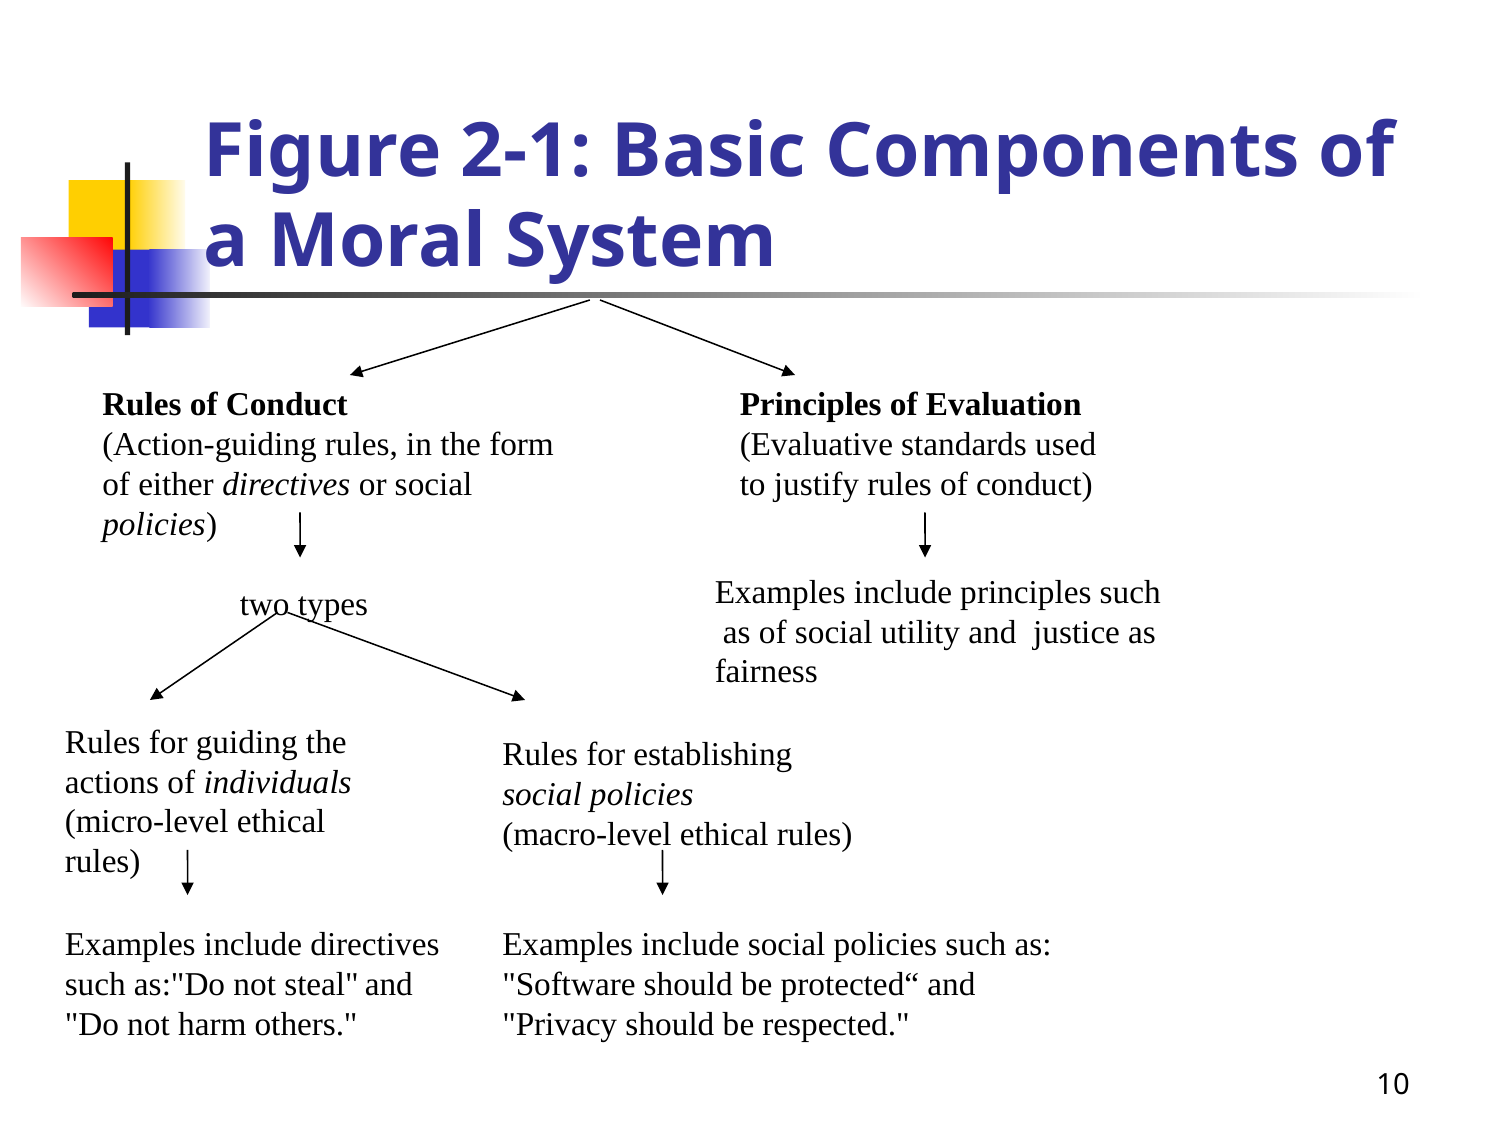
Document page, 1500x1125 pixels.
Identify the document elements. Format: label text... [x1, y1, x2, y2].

text_box Rules for establishing social policies (macro-level ethical rules) [487, 724, 875, 860]
text_box Rules for guiding the actions of individuals (micro-level ethical rules) [49, 712, 413, 887]
text_box Rules of Conduct (Action-guiding rules, in the form of either directives or social policies) [87, 374, 588, 550]
text_box [656, 849, 669, 896]
text_box [350, 299, 590, 374]
title Figure 2-1: Basic Components of a Moral System [188, 101, 1468, 289]
text_box [918, 512, 932, 558]
slide_number 10 [1112, 1037, 1425, 1113]
text_box Examples include directives such as:"Do not steal" and "Do not harm others." [50, 914, 463, 1084]
text_box [599, 299, 795, 374]
text_box two types [225, 574, 400, 630]
text_box [149, 612, 278, 700]
text_box [287, 612, 526, 702]
text_box Examples include social policies such as: "Software should be protected“ and "Privacy should be respected." [487, 914, 1125, 1049]
text_box [181, 849, 194, 896]
text_box Examples include principles such as of social utility and justice as fairness [699, 562, 1200, 697]
text_box Principles of Evaluation (Evaluative standards used to justify rules of conduct) [725, 374, 1125, 510]
text_box [293, 512, 307, 558]
